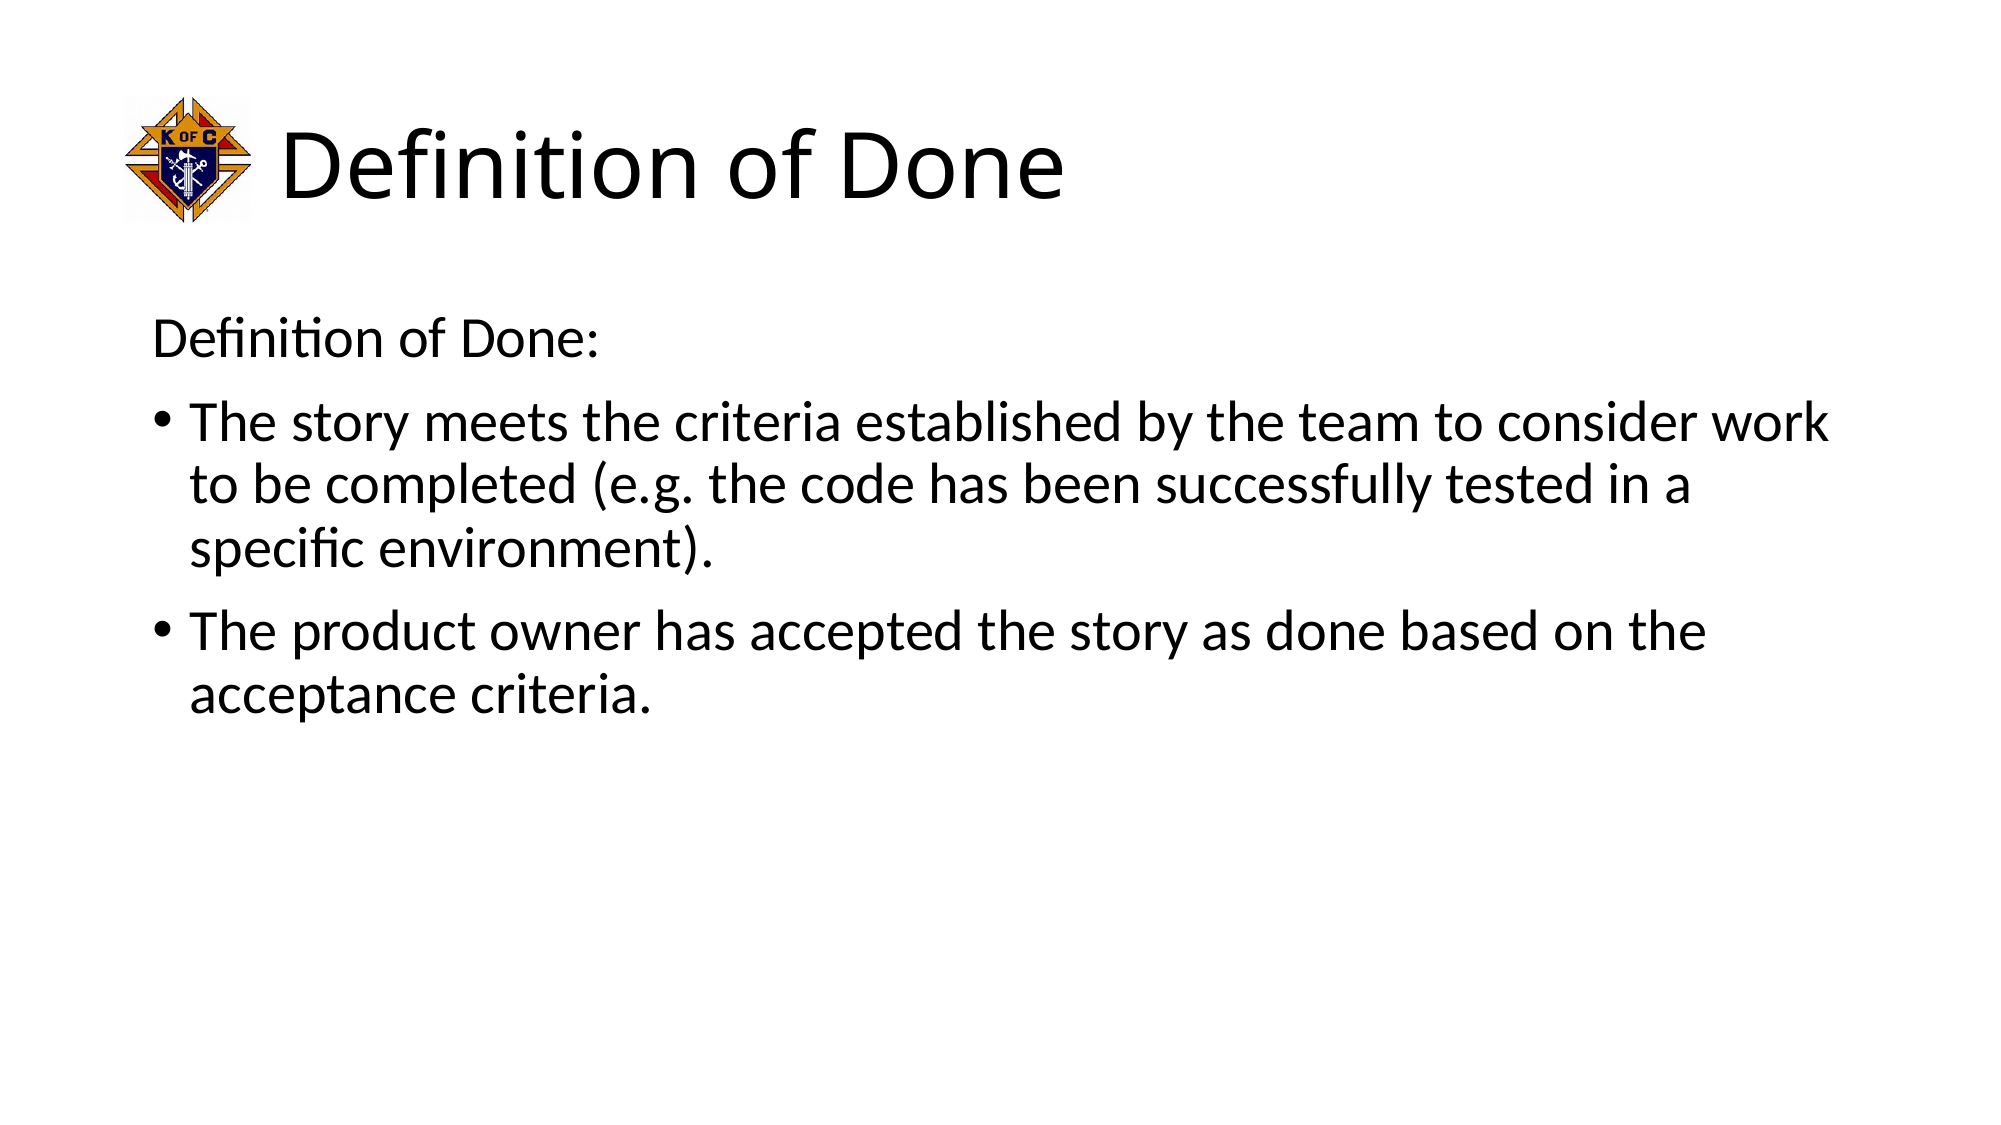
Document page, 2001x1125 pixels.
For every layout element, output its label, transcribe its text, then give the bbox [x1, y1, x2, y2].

title Definition of Done [263, 59, 1863, 278]
list Definition of Done: The story meets the criteria established by the team to consider work to be completed (e.g. the code has been successfully tested in a specific environment). The product owner has accepted the story as done based on the acceptance criteria. [137, 299, 1863, 1014]
picture [124, 97, 251, 223]
